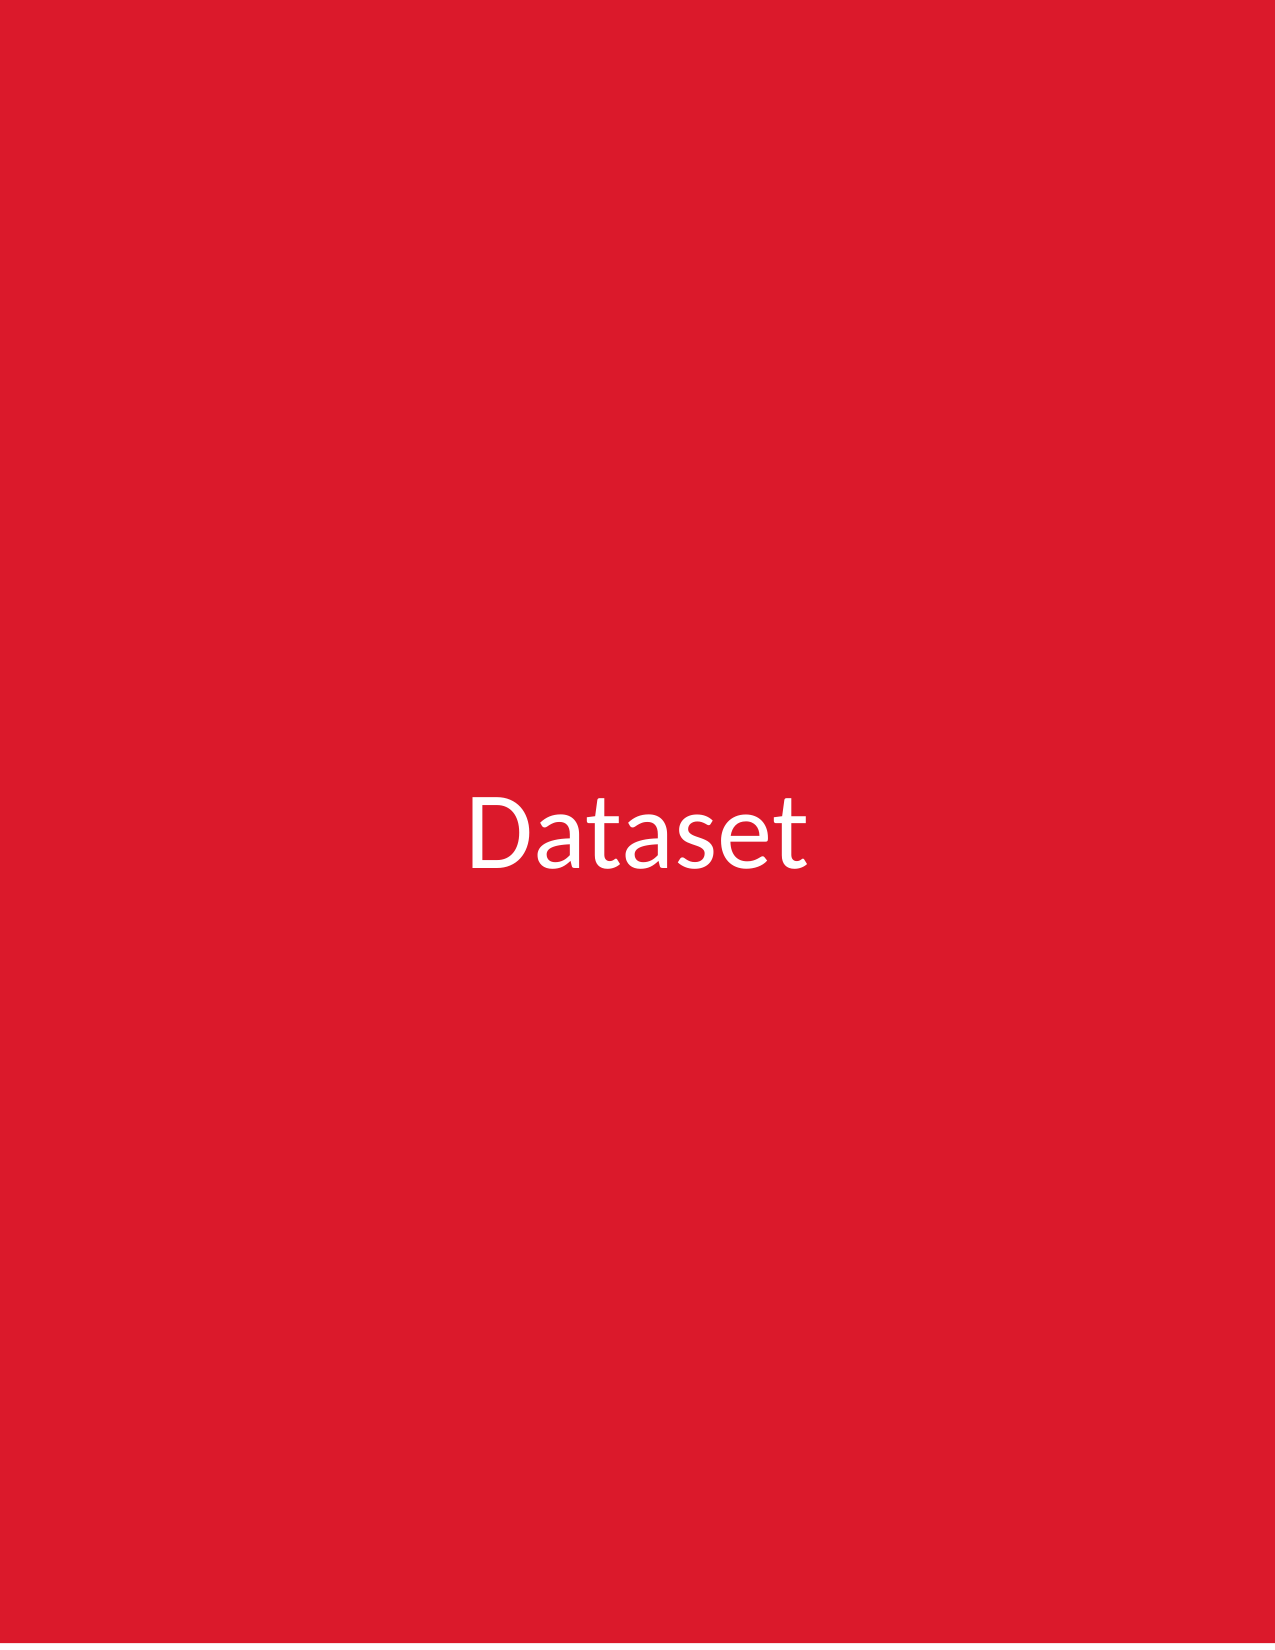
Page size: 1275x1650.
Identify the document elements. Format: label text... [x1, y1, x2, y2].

text_box [0, 0, 1275, 1644]
text_box Dataset [166, 742, 1108, 906]
